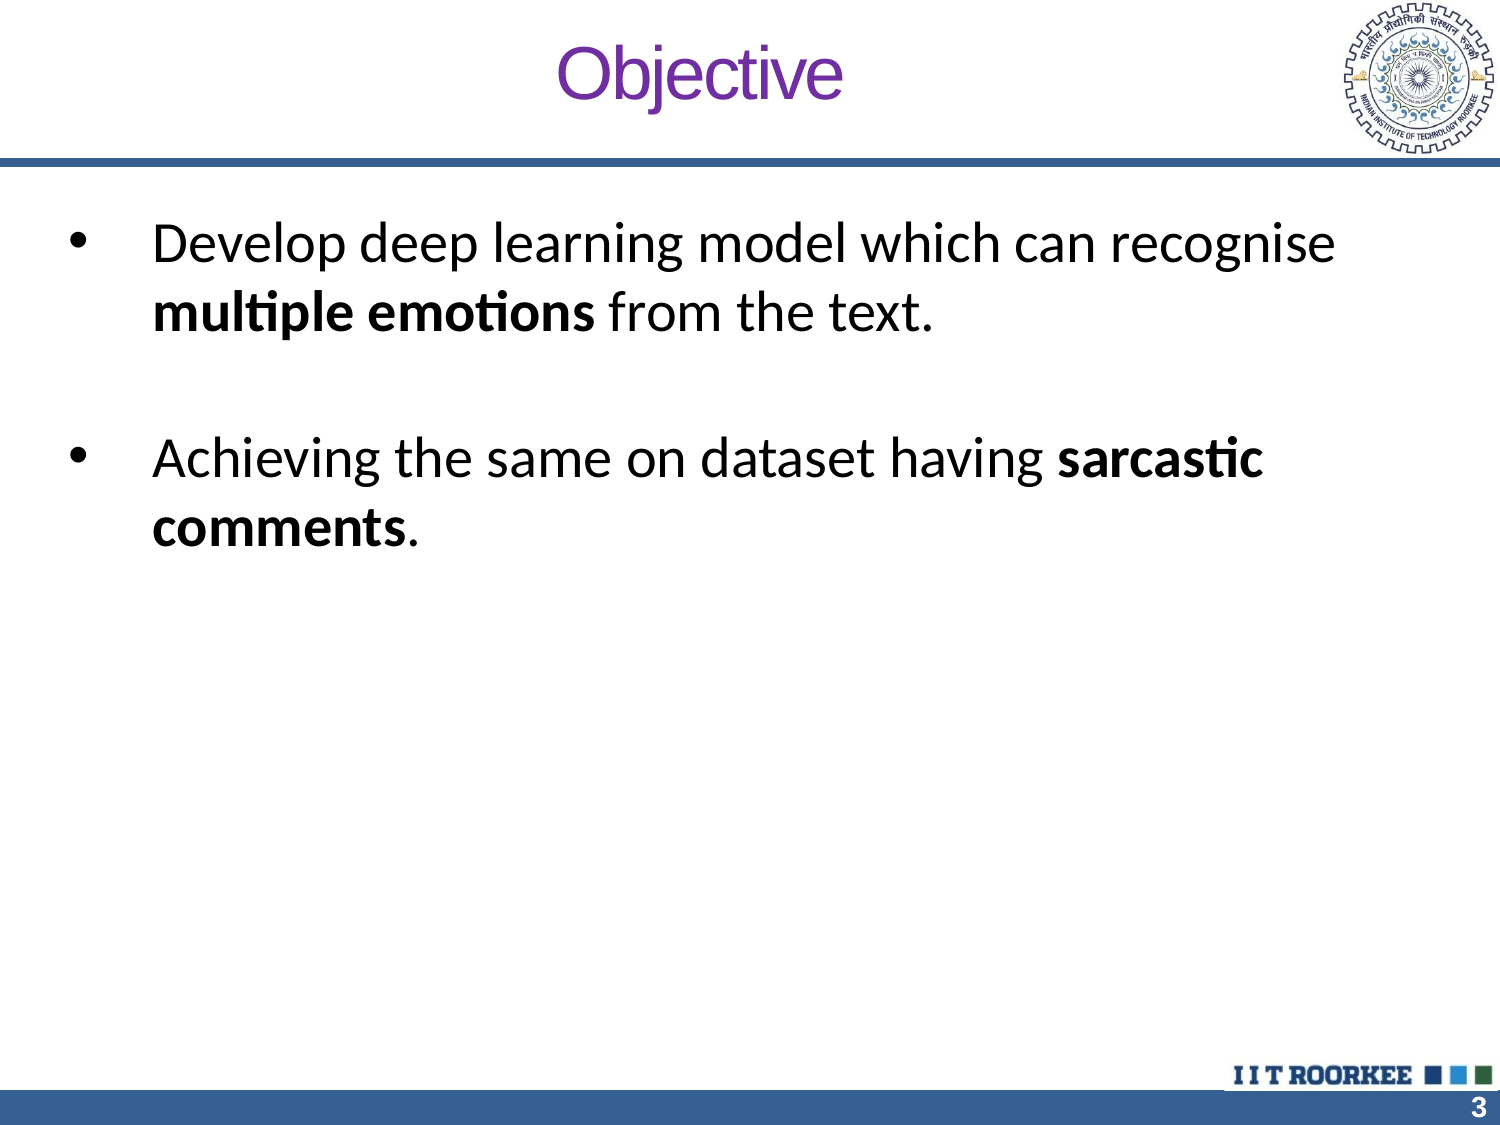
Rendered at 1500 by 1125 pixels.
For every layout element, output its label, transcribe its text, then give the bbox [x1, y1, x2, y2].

text_box [1224, 1057, 1498, 1091]
text_box Develop deep learning model which can recognise multiple emotions from the text. Achieving the same on dataset having sarcastic comments. [66, 205, 1421, 558]
slide_number 3 [1451, 1093, 1489, 1125]
text_box [0, 1090, 1500, 1125]
picture [1339, 0, 1500, 158]
text_box Objective [553, 24, 848, 115]
